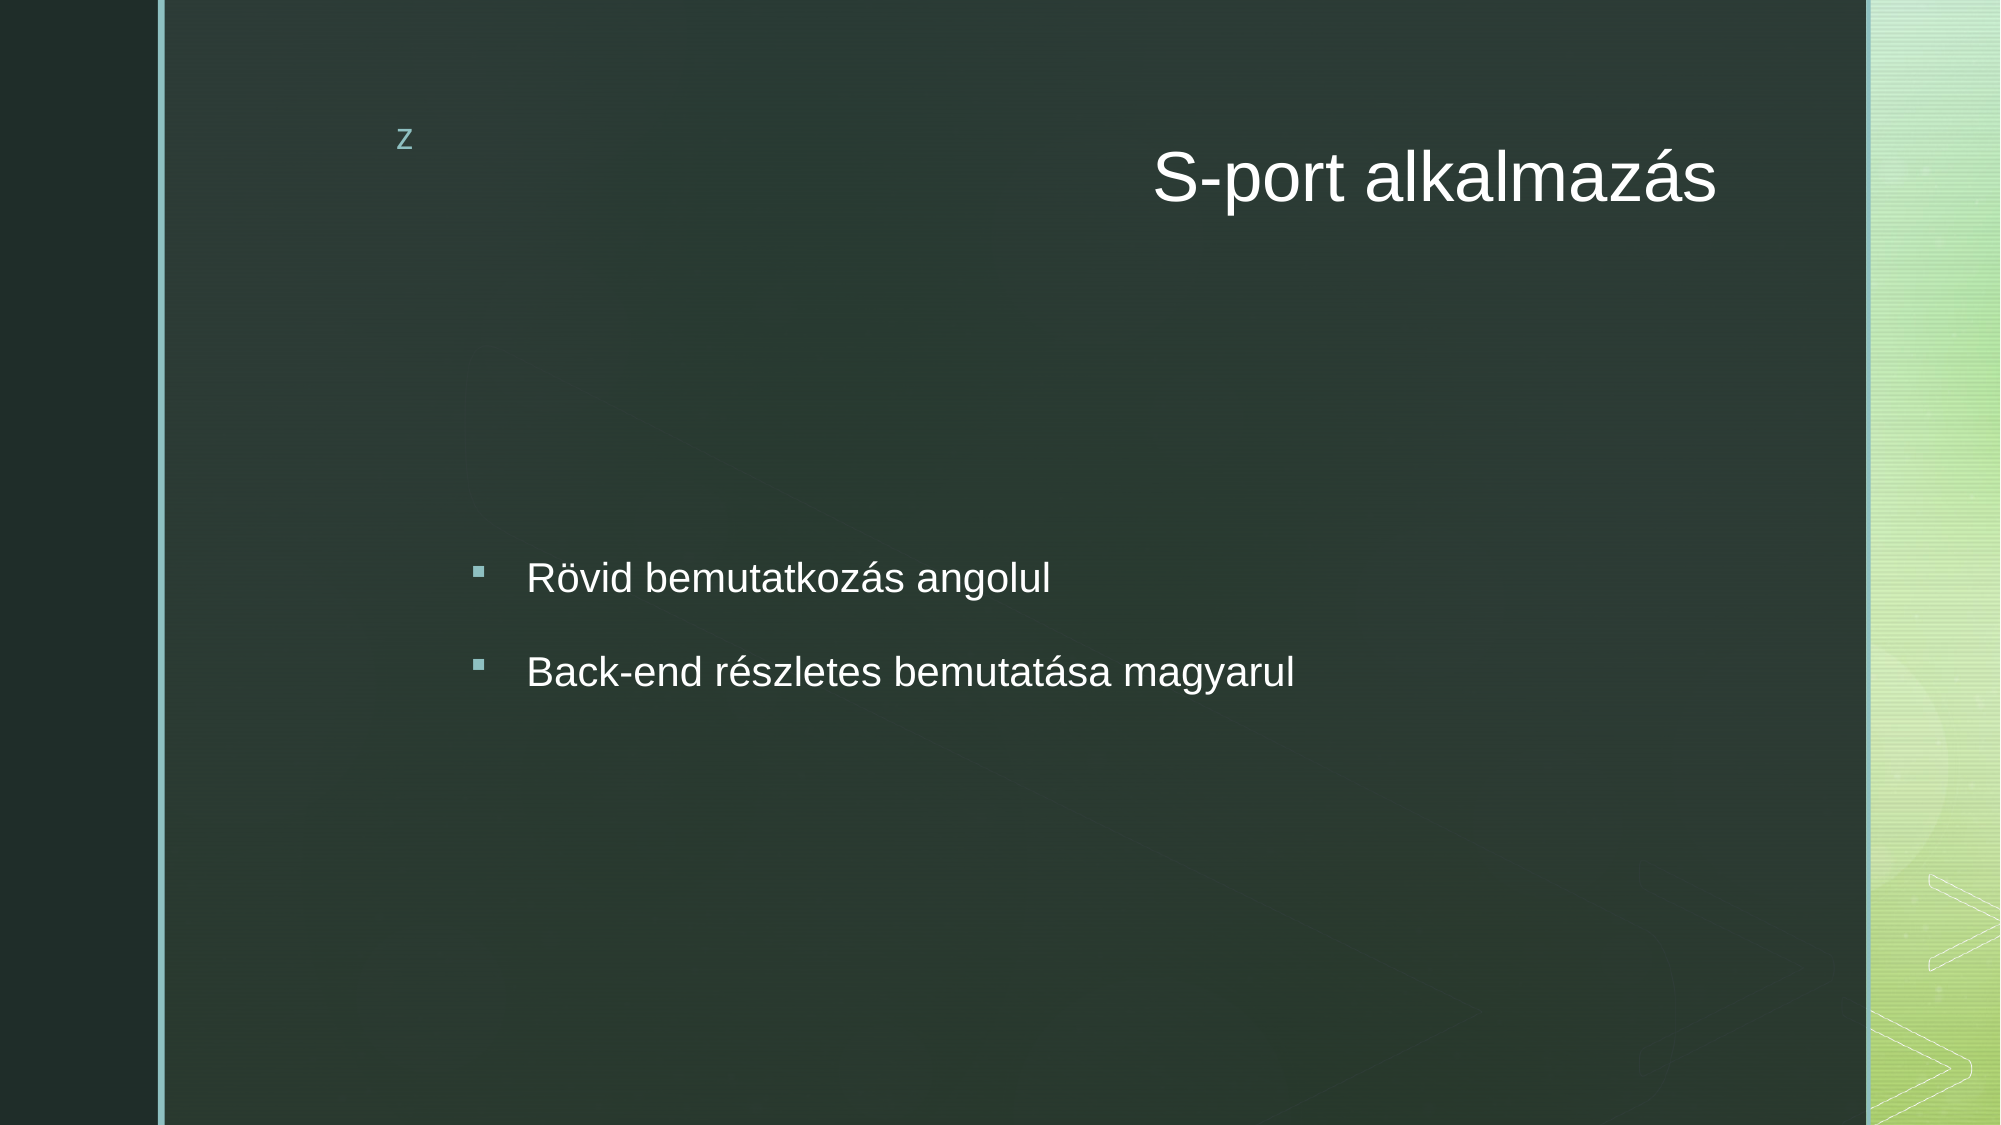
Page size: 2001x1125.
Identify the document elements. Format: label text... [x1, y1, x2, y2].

picture [1871, 0, 2001, 1125]
title S-port alkalmazás [428, 132, 1734, 310]
list Rövid bemutatkozás angolul Back-end részletes bemutatása magyarul [454, 336, 1734, 993]
